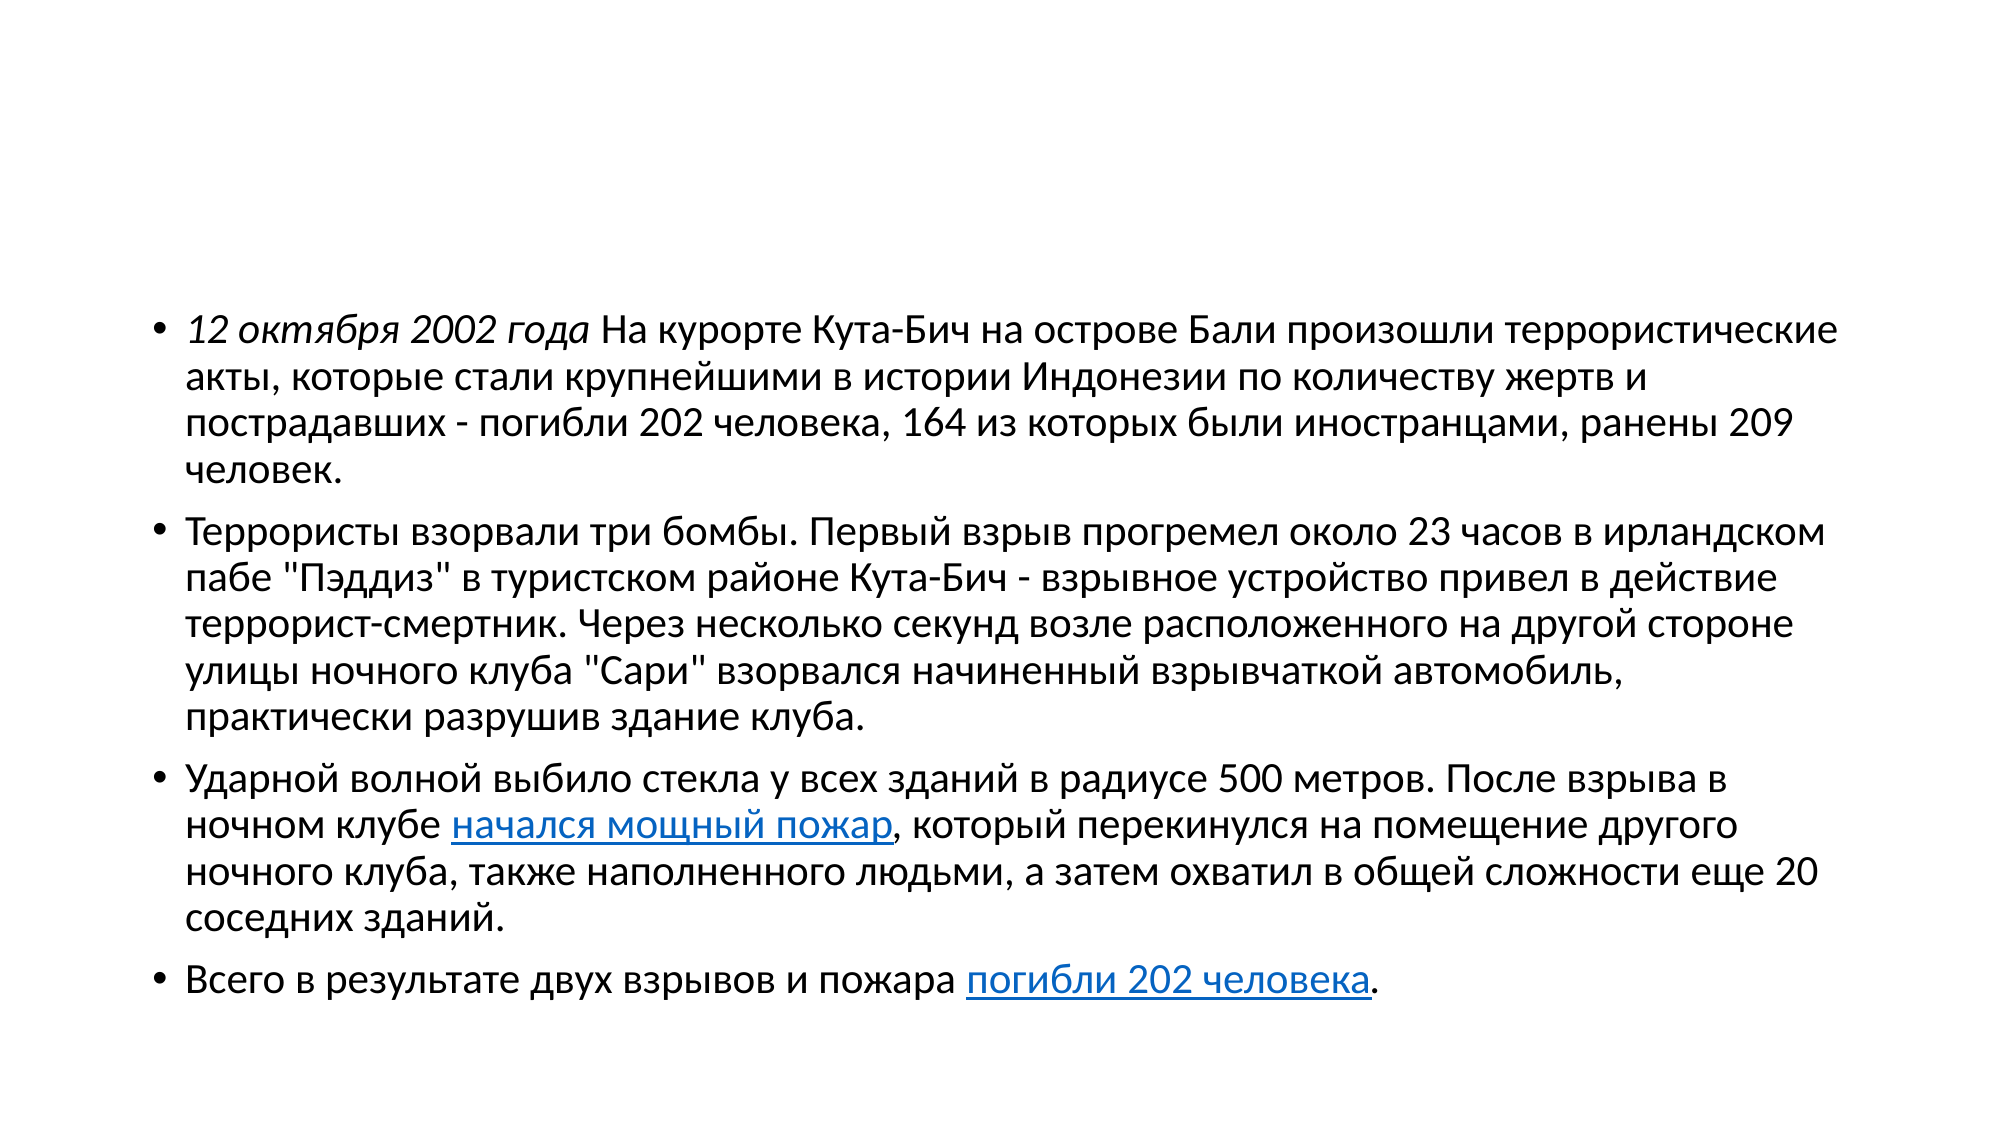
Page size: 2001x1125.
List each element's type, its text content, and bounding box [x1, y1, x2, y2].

list 12 октября 2002 года На курорте Кута-Бич на острове Бали произошли террористические акты, которые стали крупнейшими в истории Индонезии по количеству жертв и пострадавших - погибли 202 человека, 164 из которых были иностранцами, ранены 209 человек. Террористы взорвали три бомбы. Первый взрыв прогремел около 23 часов в ирландском пабе "Пэддиз" в туристском районе Кута-Бич - взрывное устройство привел в действие террорист-смертник. Через несколько секунд возле расположенного на другой стороне улицы ночного клуба "Сари" взорвался начиненный взрывчаткой автомобиль, практически разрушив здание клуба. Ударной волной выбило стекла у всех зданий в радиусе 500 метров. После взрыва в ночном клубе начался мощный пожар, который перекинулся на помещение другого ночного клуба, также наполненного людьми, а затем охватил в общей сложности еще 20 соседних зданий. Всего в результате двух взрывов и пожара погибли 202 человека. [137, 299, 1863, 1014]
